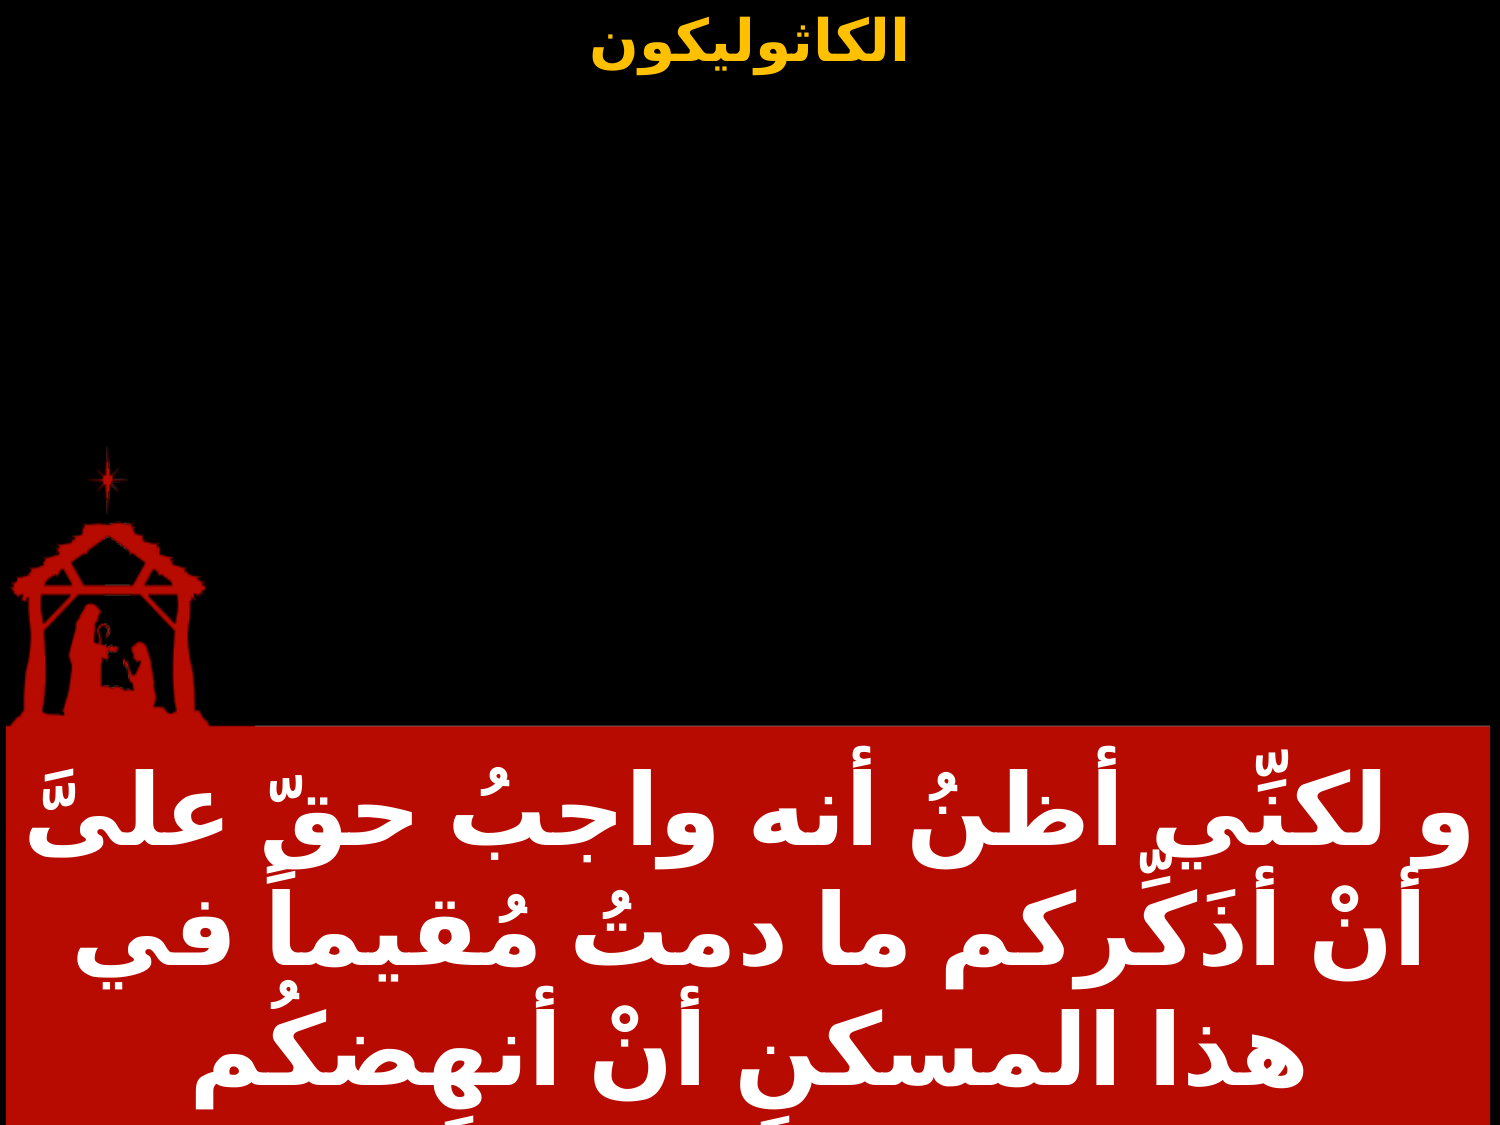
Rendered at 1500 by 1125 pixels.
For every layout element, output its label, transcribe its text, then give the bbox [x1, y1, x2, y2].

picture [5, 326, 1491, 738]
picture [5, 1064, 1491, 1125]
title و لكنِّي أظنُ أنه واجبُ حقّ علىَّ أنْ أذَكِّركم ما دمتُ مُقيماً في هذا المسكنِ أنْ أنهِضكُم بالتذكِرةِ . [0, 738, 1500, 1064]
